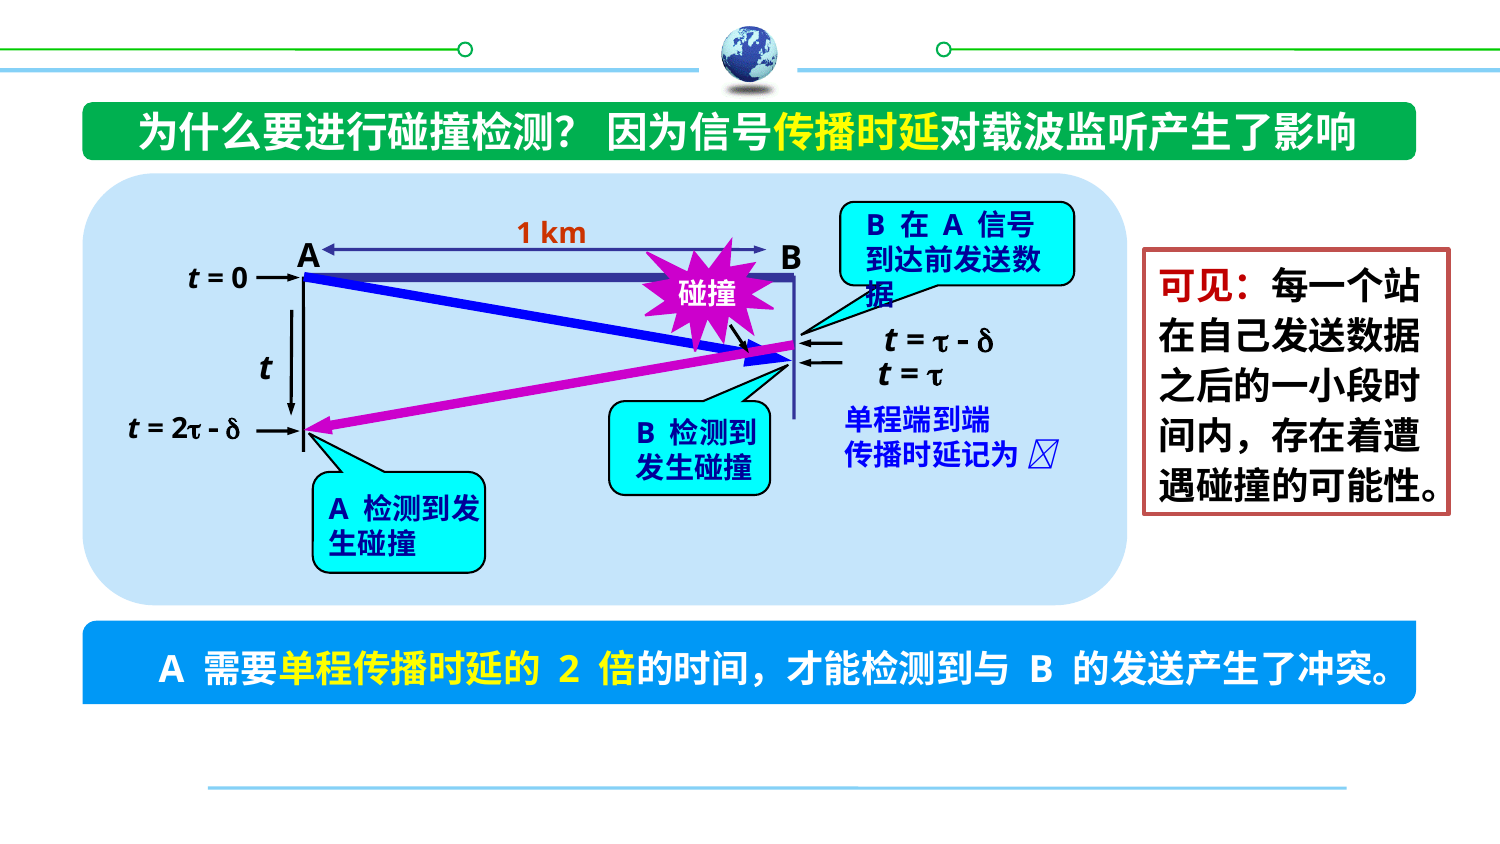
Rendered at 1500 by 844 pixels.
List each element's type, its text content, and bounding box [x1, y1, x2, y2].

text_box [80, 171, 1130, 608]
text_box 可见：每一个站在自己发送数据之后的一小段时间内，存在着遭遇碰撞的可能性。 [1142, 247, 1451, 516]
text_box B [765, 229, 793, 284]
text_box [82, 620, 1417, 705]
text_box A [282, 227, 336, 282]
text_box [1390, 102, 1417, 161]
text_box t = 0 [172, 251, 264, 302]
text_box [103, 401, 508, 573]
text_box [644, 240, 774, 342]
text_box 为什么要进行碰撞检测？ 因为信号传播时延对载波监听产生了影响 [105, 98, 1390, 164]
picture [719, 24, 779, 98]
text_box 单程端到端 传播时延记为  [968, 394, 1072, 479]
text_box t [244, 338, 288, 394]
text_box [82, 102, 105, 161]
text_box 1 km [501, 206, 603, 257]
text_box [608, 344, 964, 496]
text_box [798, 198, 1075, 367]
text_box [256, 273, 300, 282]
